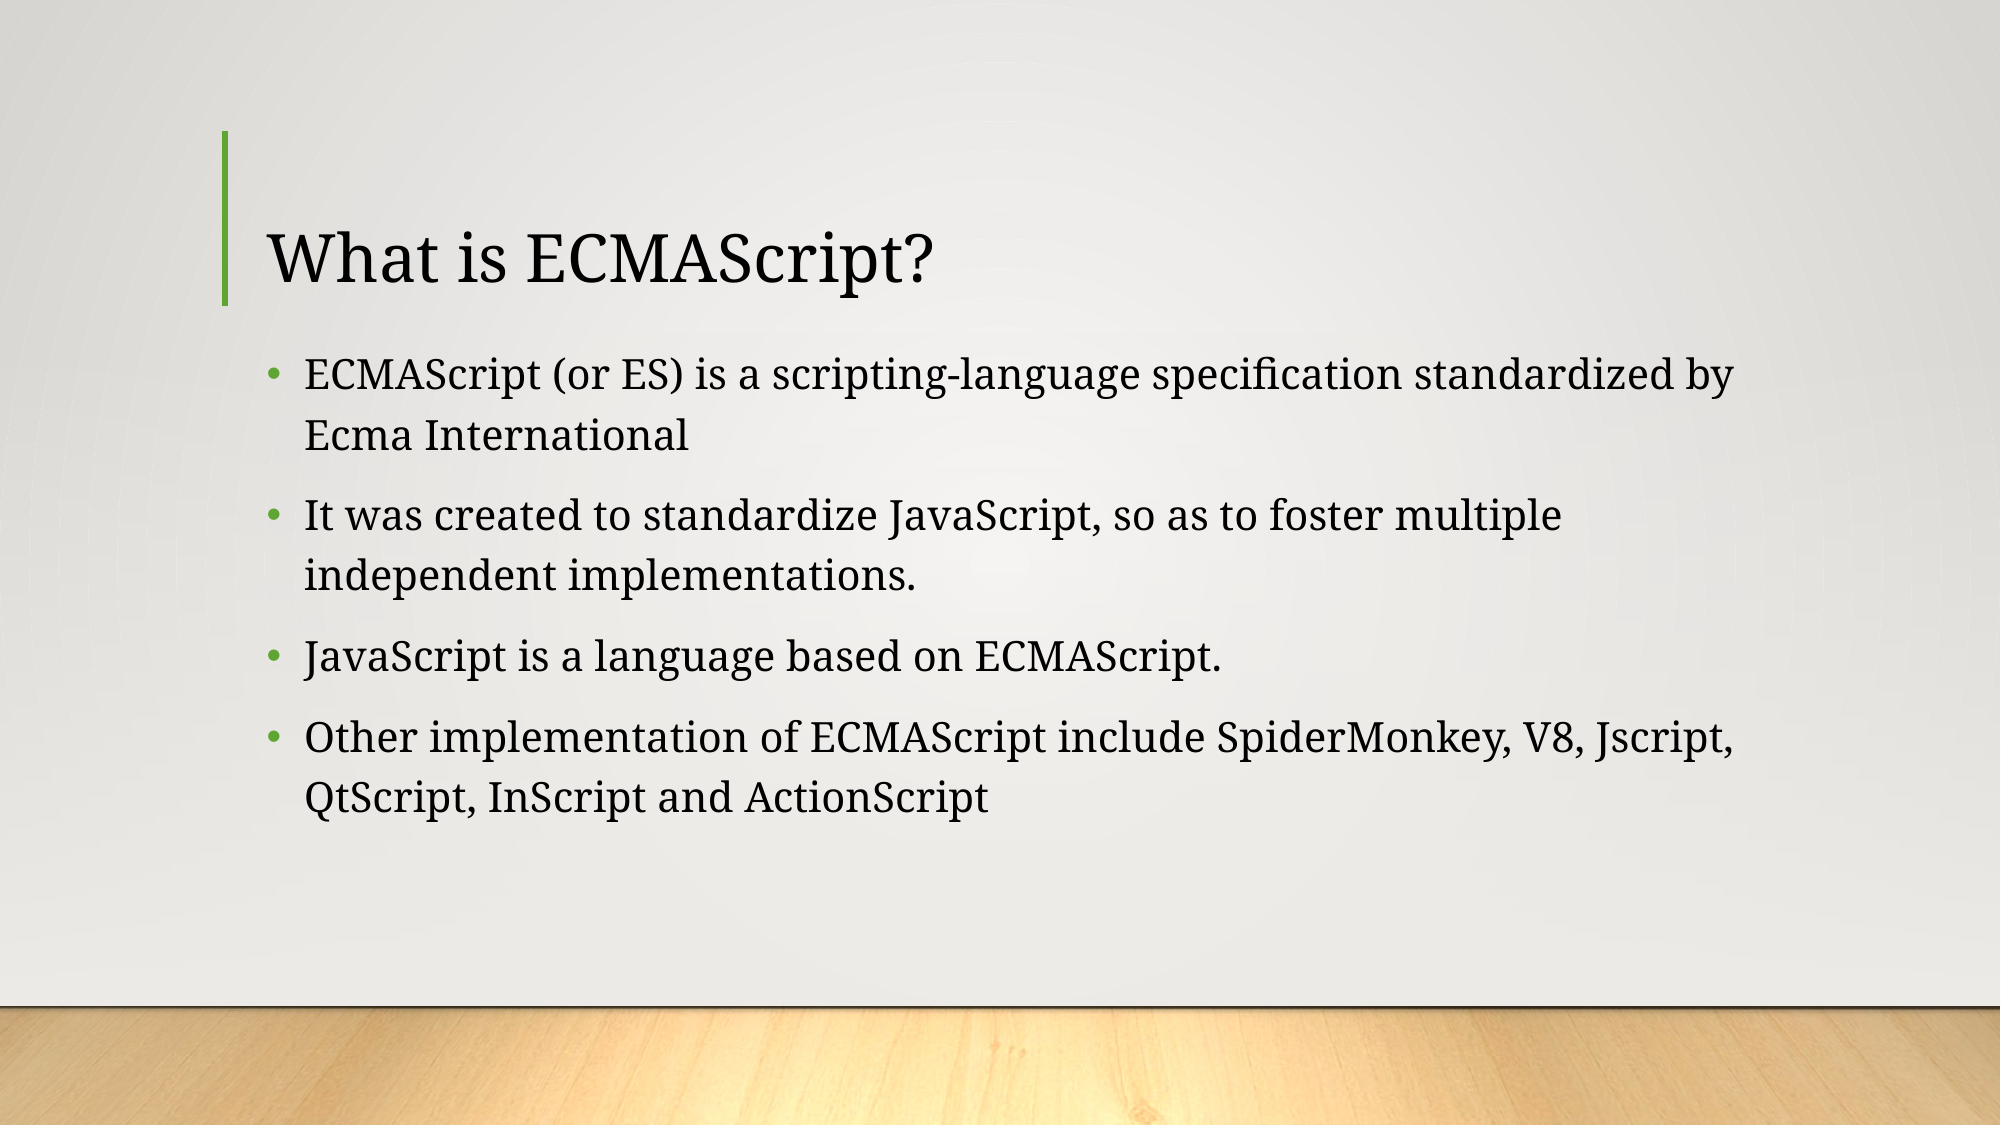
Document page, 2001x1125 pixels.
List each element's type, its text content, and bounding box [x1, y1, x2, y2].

title What is ECMAScript? [251, 131, 1814, 305]
picture [0, 1006, 2000, 1125]
list ECMAScript (or ES) is a scripting-language specification standardized by Ecma International It was created to standardize JavaScript, so as to foster multiple independent implementations. JavaScript is a language based on ECMAScript. Other implementation of ECMAScript include SpiderMonkey, V8, Jscript, QtScript, InScript and ActionScript [251, 330, 1814, 897]
